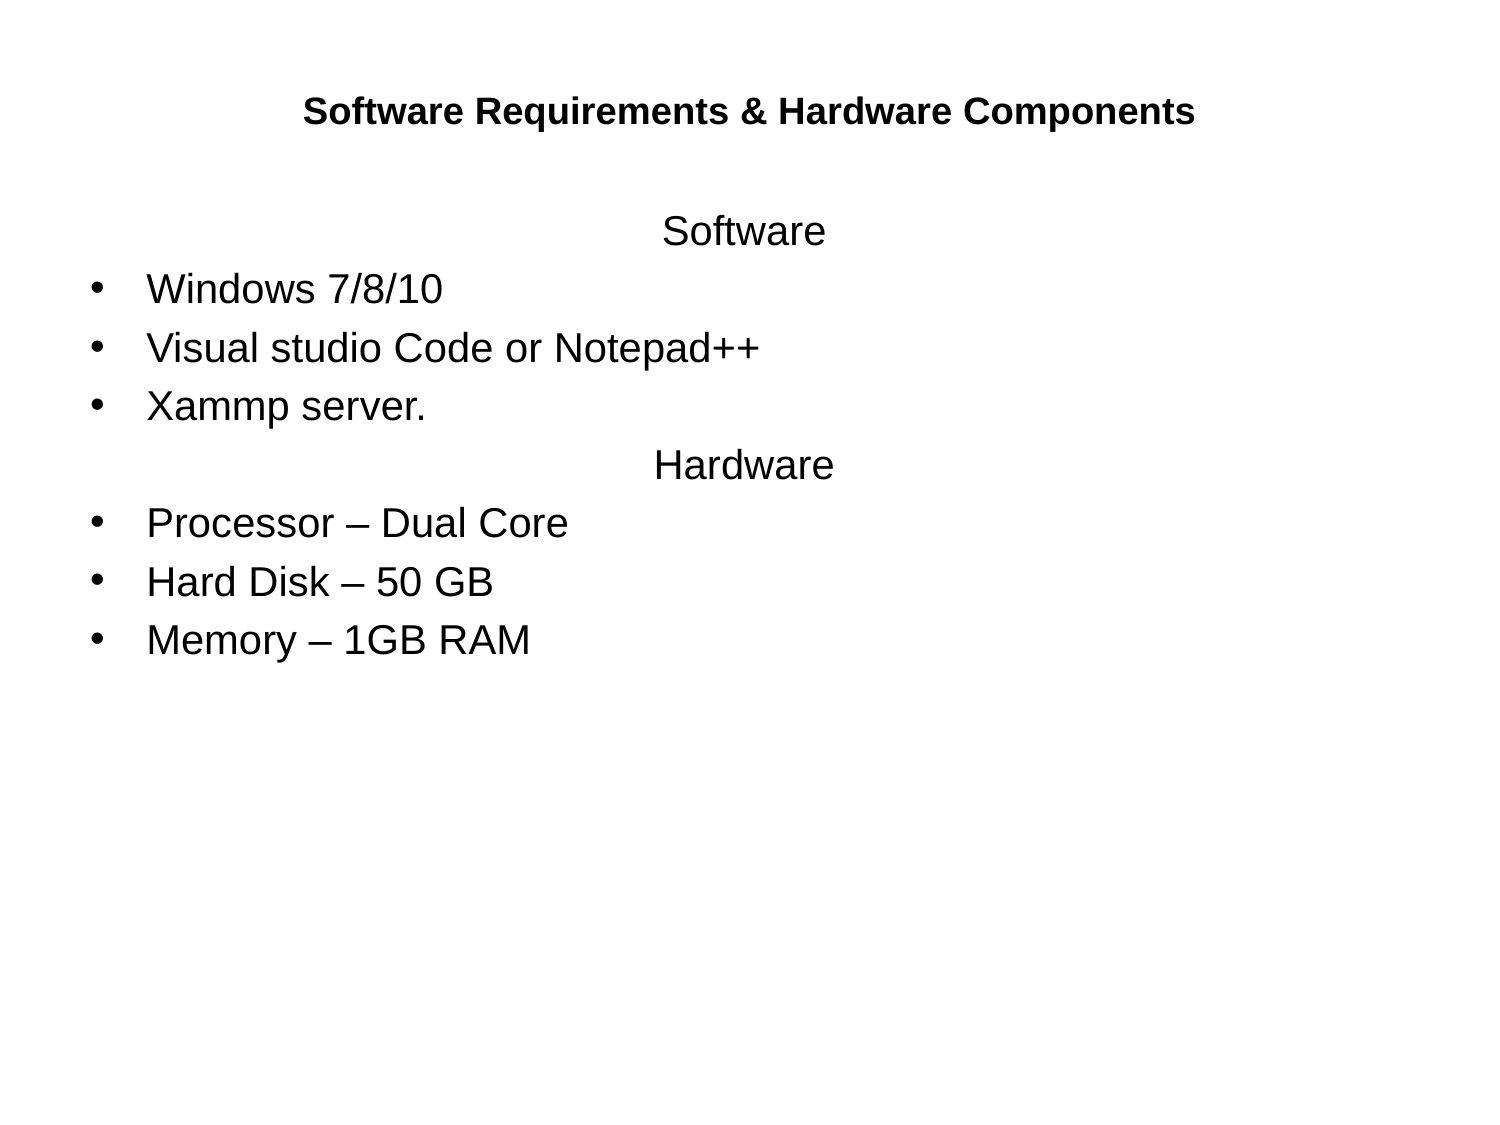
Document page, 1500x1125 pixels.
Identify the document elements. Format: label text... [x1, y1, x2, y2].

title Software Requirements & Hardware Components [75, 78, 1425, 197]
list Software Windows 7/8/10 Visual studio Code or Notepad++ Xammp server. Hardware Processor – Dual Core Hard Disk – 50 GB Memory – 1GB RAM [75, 197, 1425, 1005]
